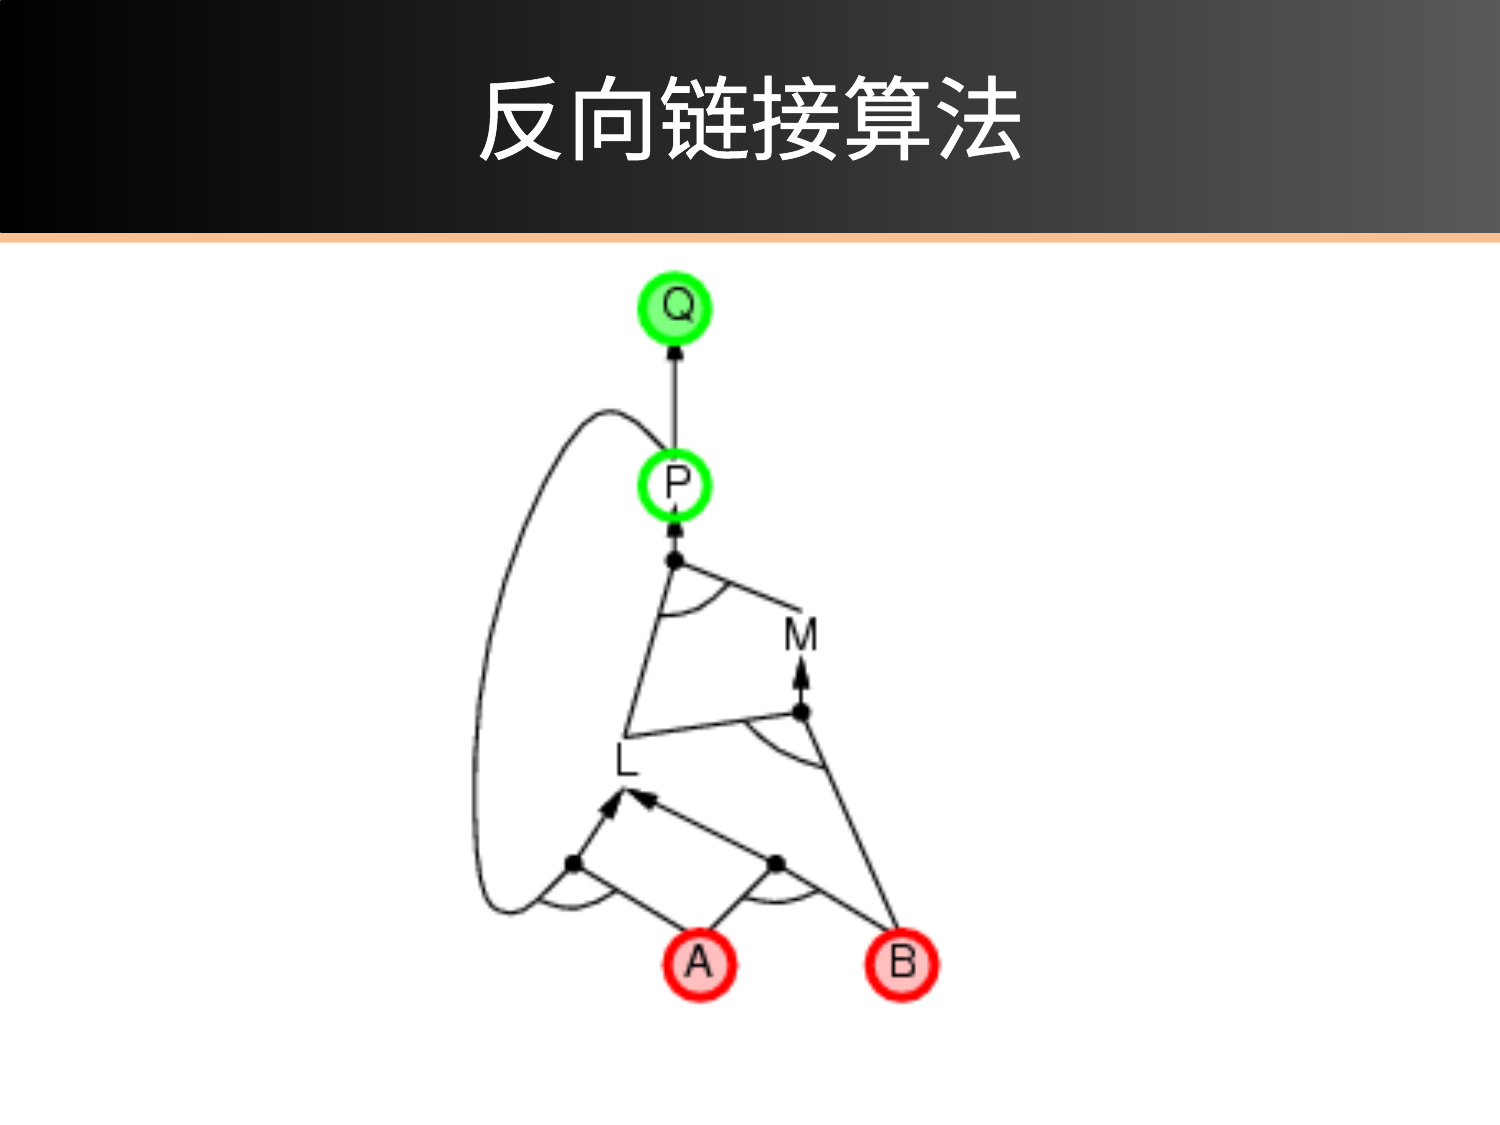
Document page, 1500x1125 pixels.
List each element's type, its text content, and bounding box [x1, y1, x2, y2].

title 反向链接算法 [0, 0, 1500, 233]
picture [437, 255, 959, 1031]
